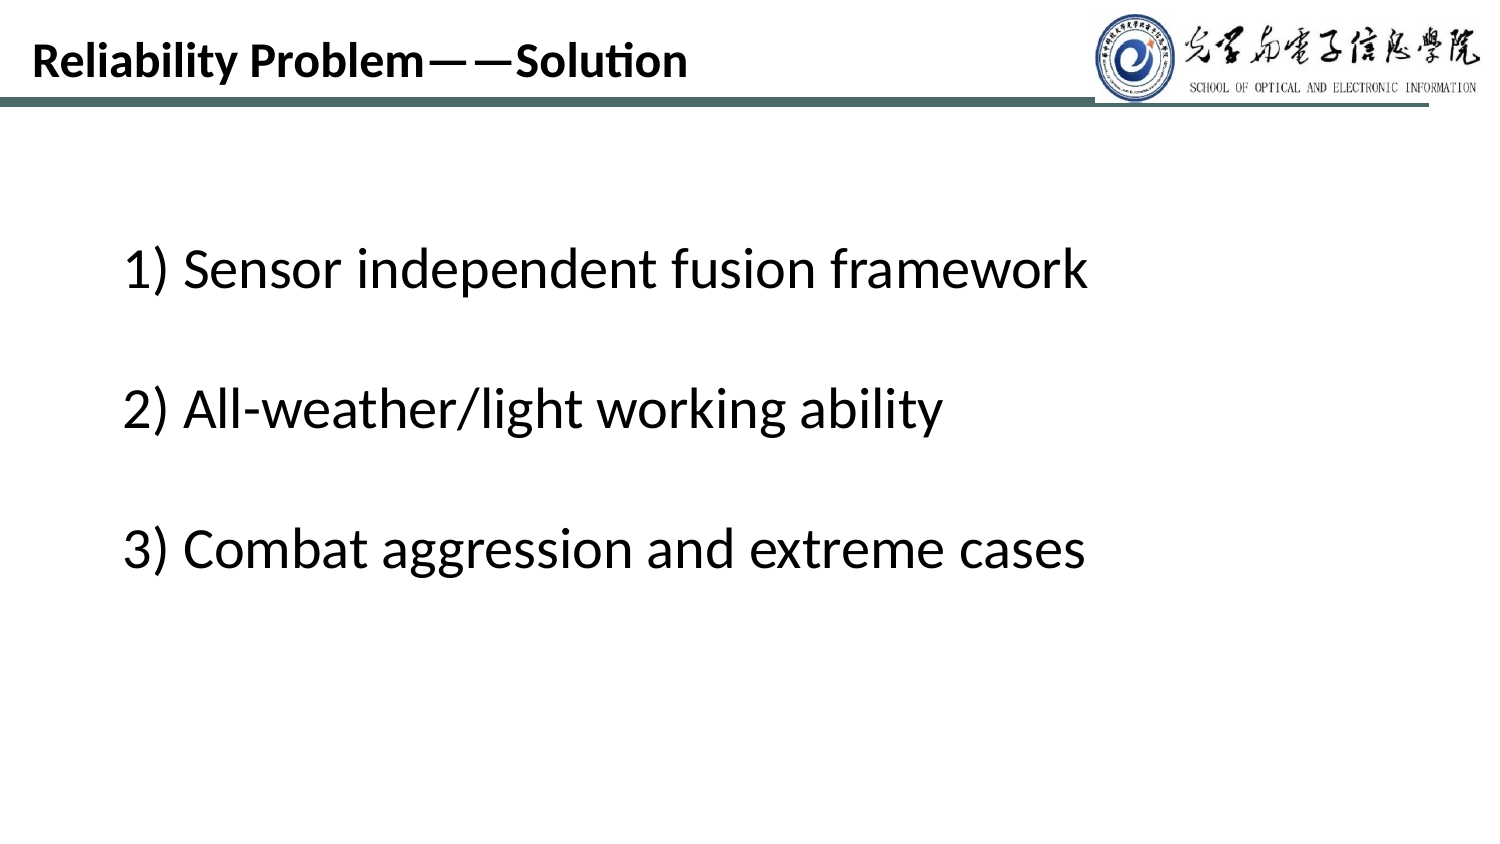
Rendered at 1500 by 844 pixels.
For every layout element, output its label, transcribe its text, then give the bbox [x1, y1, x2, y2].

picture [1095, 14, 1483, 103]
text_box Reliability Problem——Solution [17, 20, 1025, 96]
text_box 1) Sensor independent fusion framework 2) All-weather/light working ability 3) Combat aggression and extreme cases [108, 223, 1443, 588]
